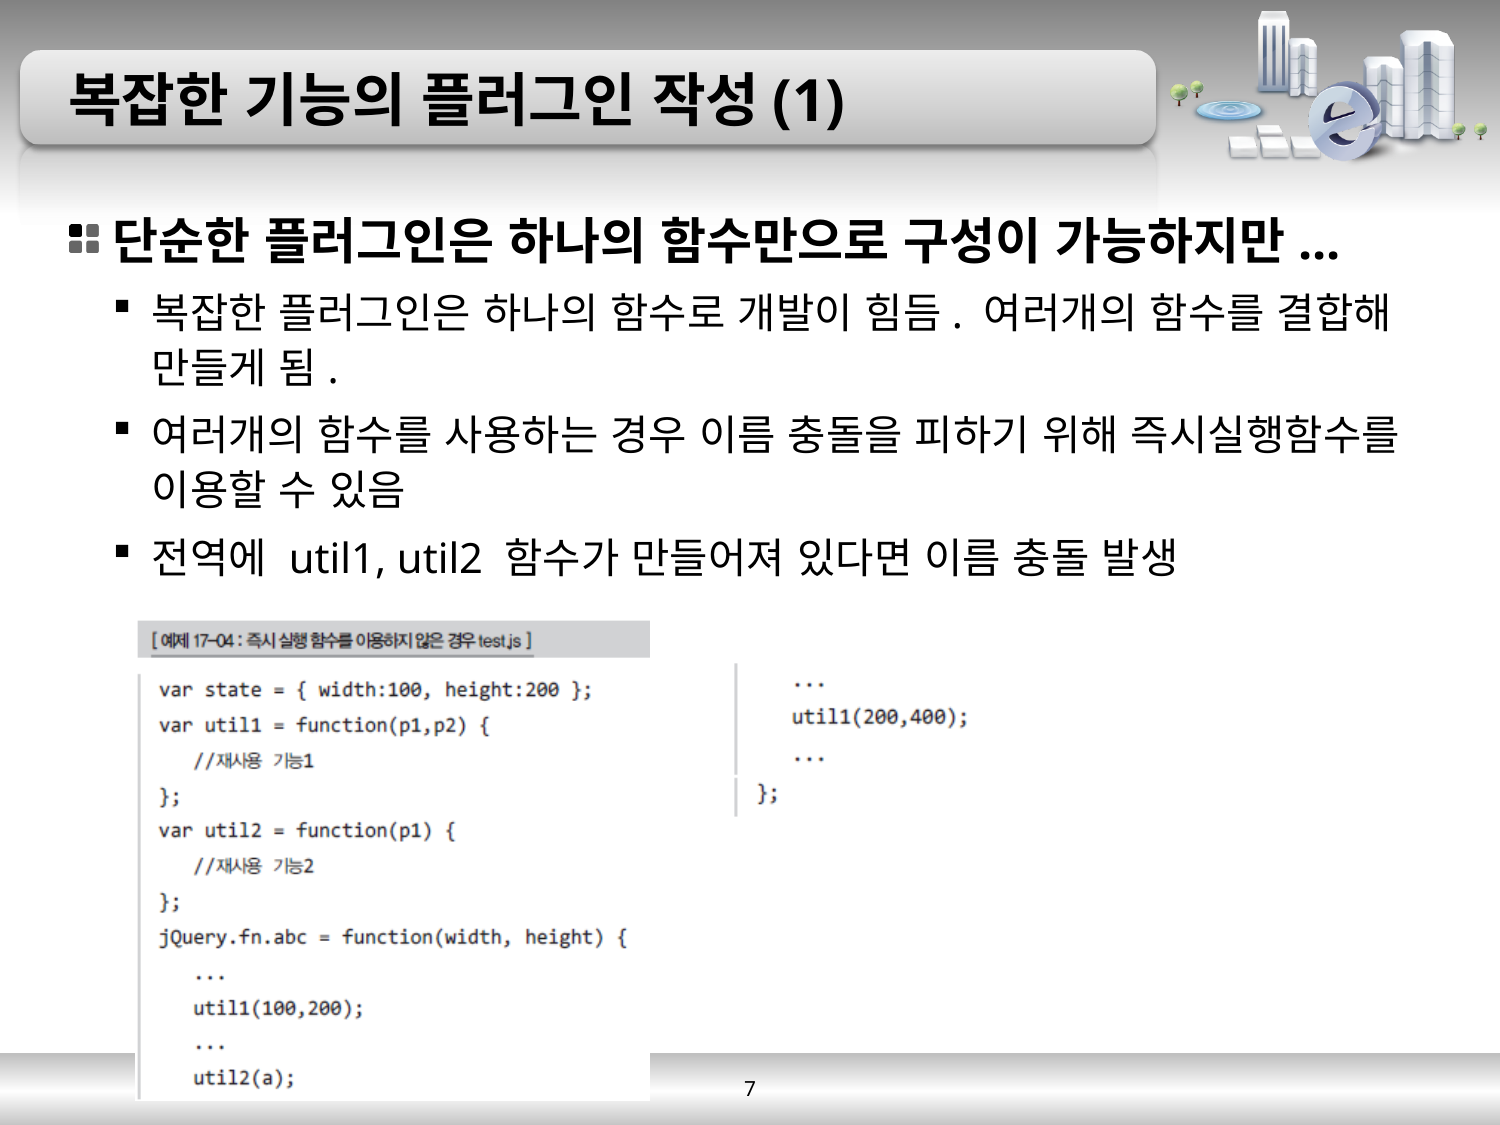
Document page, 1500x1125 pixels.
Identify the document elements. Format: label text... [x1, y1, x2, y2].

list 단순한 플러그인은 하나의 함수만으로 구성이 가능하지만... 복잡한 플러그인은 하나의 함수로 개발이 힘듬. 여러개의 함수를 결합해 만들게 됨. 여러개의 함수를 사용하는 경우 이름 충돌을 피하기 위해 즉시실행함수를 이용할 수 있음 전역에 util1, util2 함수가 만들어져 있다면 이름 충돌 발생 [54, 195, 1448, 1036]
picture [9, 46, 1166, 243]
title 복잡한 기능의 플러그인 작성(1) [52, 55, 1404, 156]
picture [730, 662, 1085, 820]
picture [1170, 11, 1487, 177]
picture [135, 614, 650, 1102]
picture [69, 224, 99, 253]
